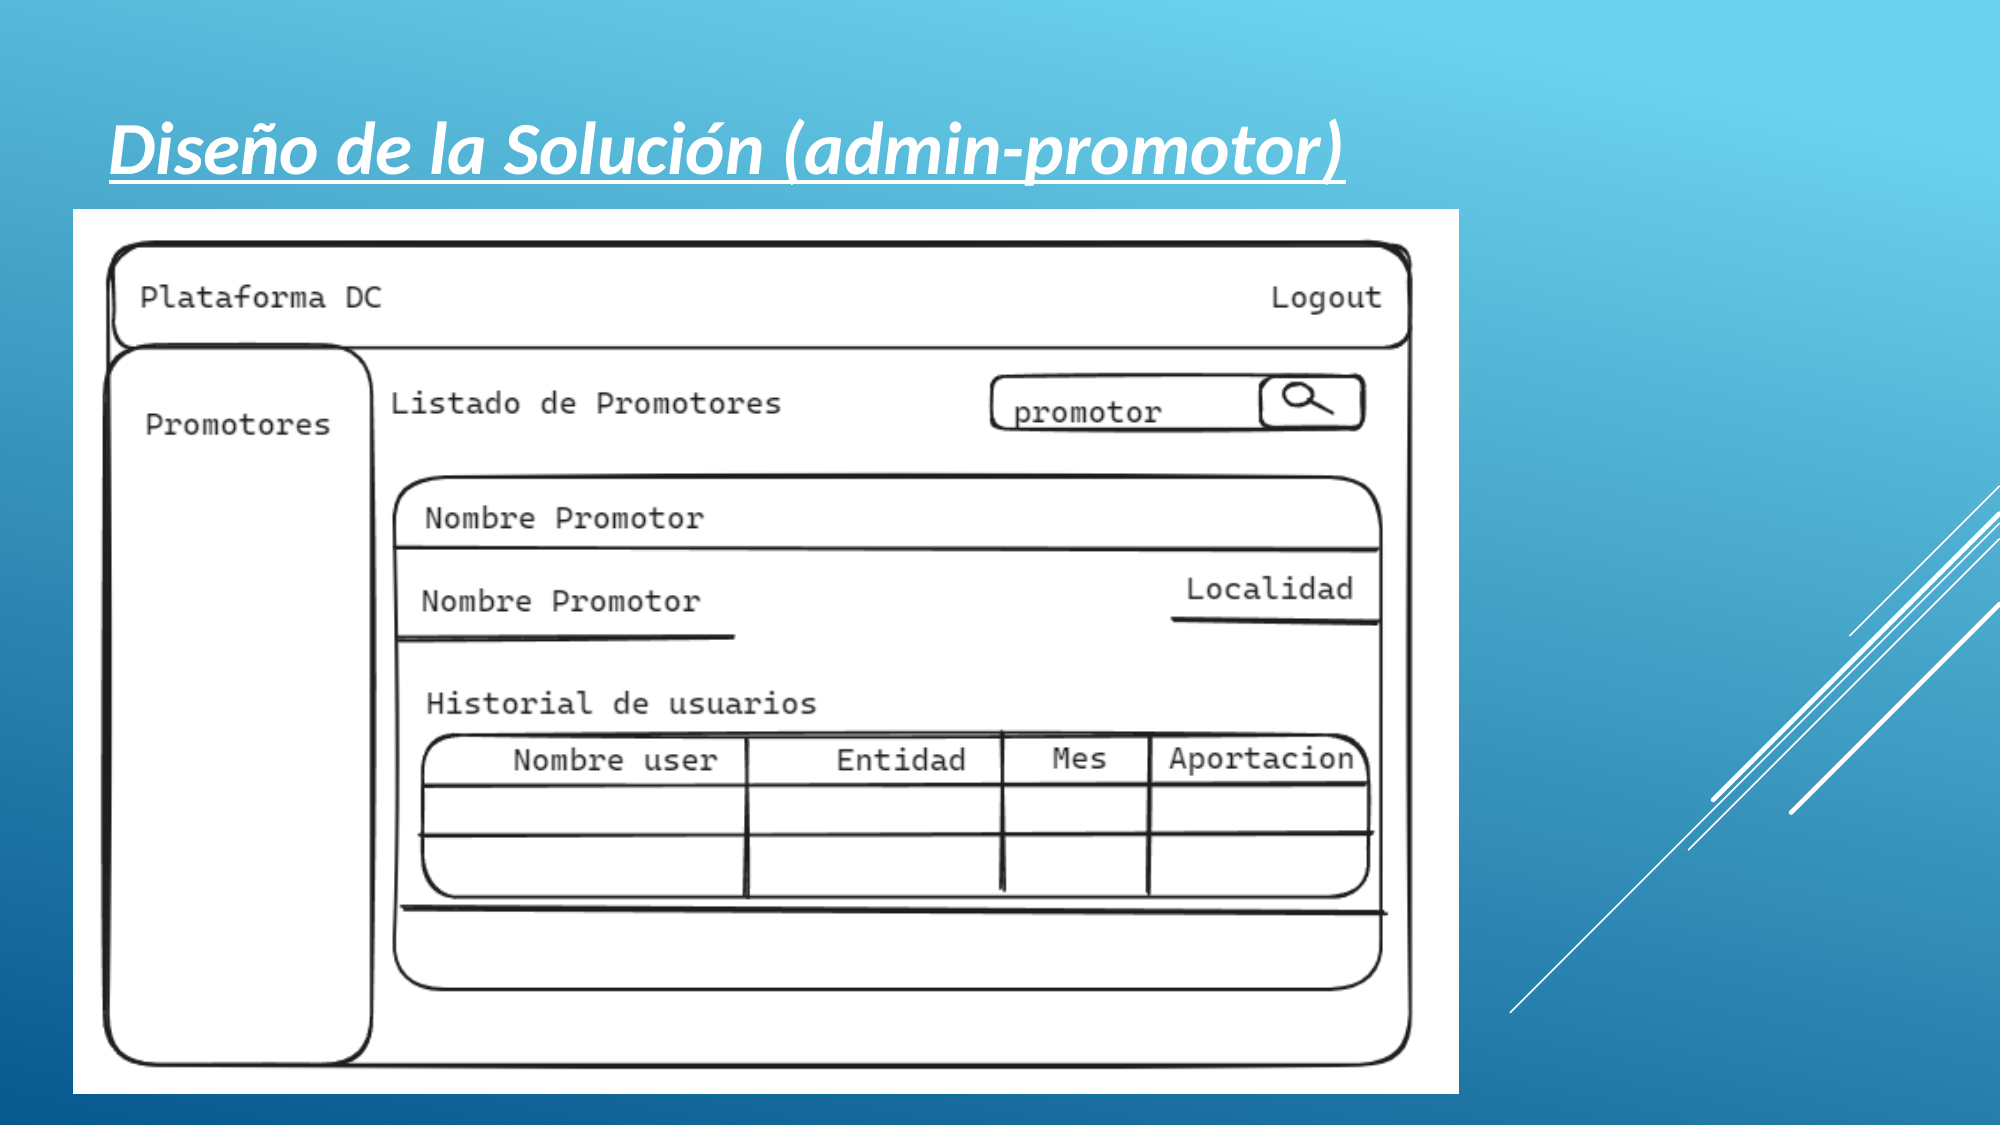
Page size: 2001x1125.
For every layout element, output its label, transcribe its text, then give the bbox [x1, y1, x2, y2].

text_box Diseño de la Solución (admin-promotor) [93, 92, 1479, 198]
picture [73, 209, 1459, 1095]
